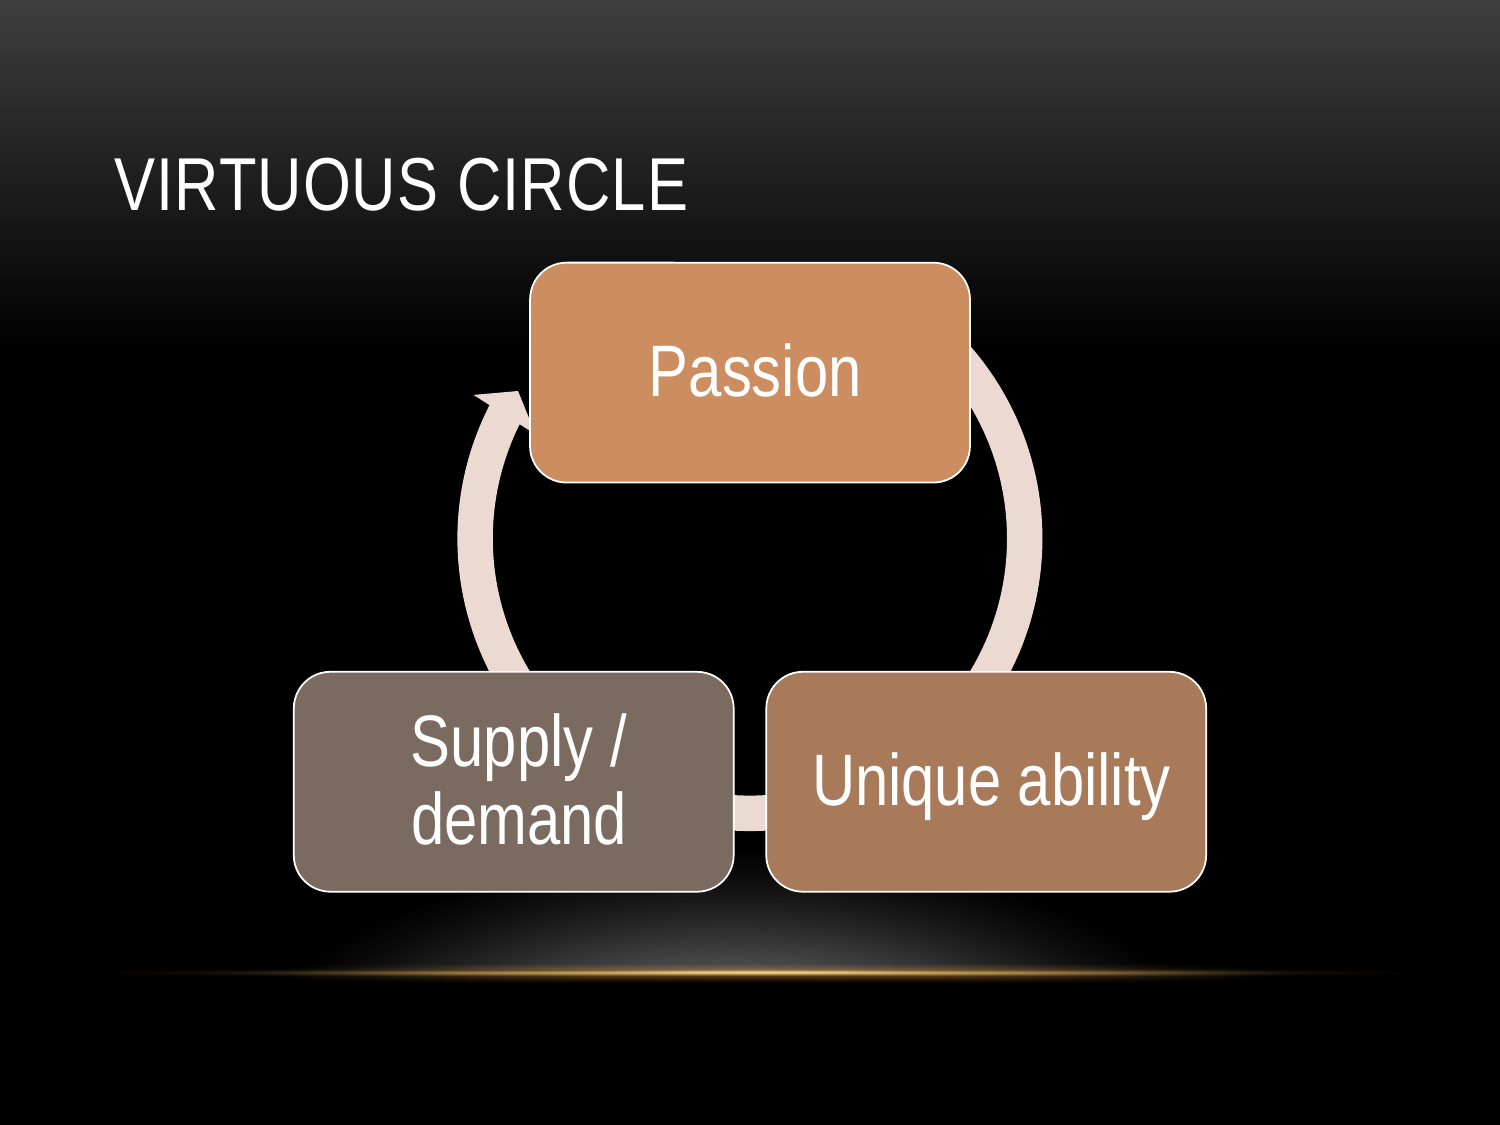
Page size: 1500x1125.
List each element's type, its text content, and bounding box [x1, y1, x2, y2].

picture [0, 0, 1500, 1125]
title Virtuous circle [99, 45, 1400, 233]
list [143, 262, 1357, 893]
